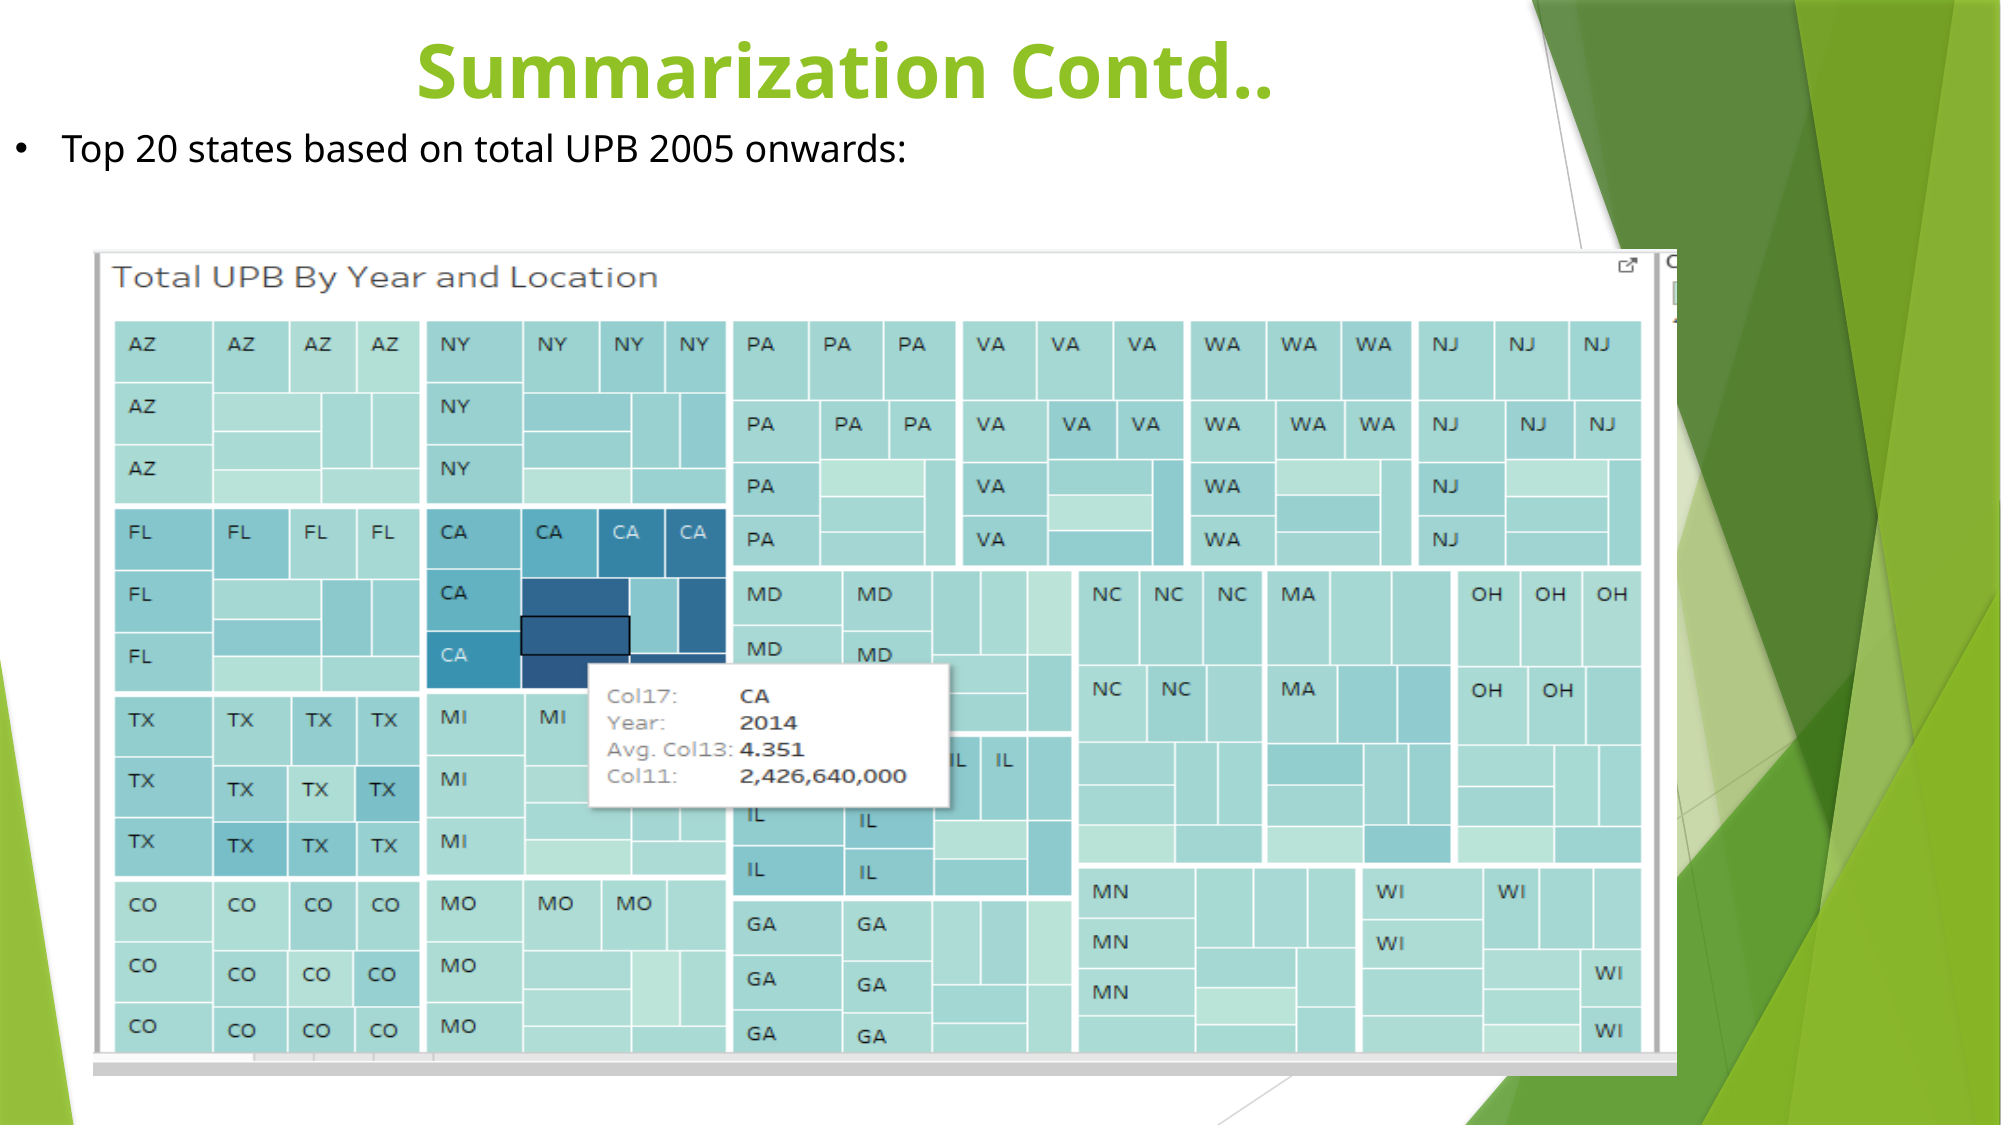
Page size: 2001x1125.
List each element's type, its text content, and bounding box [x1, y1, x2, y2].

text_box Summarization Contd.. [168, 16, 1525, 121]
text_box Top 20 states based on total UPB 2005 onwards: [0, 117, 1533, 178]
picture [92, 249, 1677, 1077]
